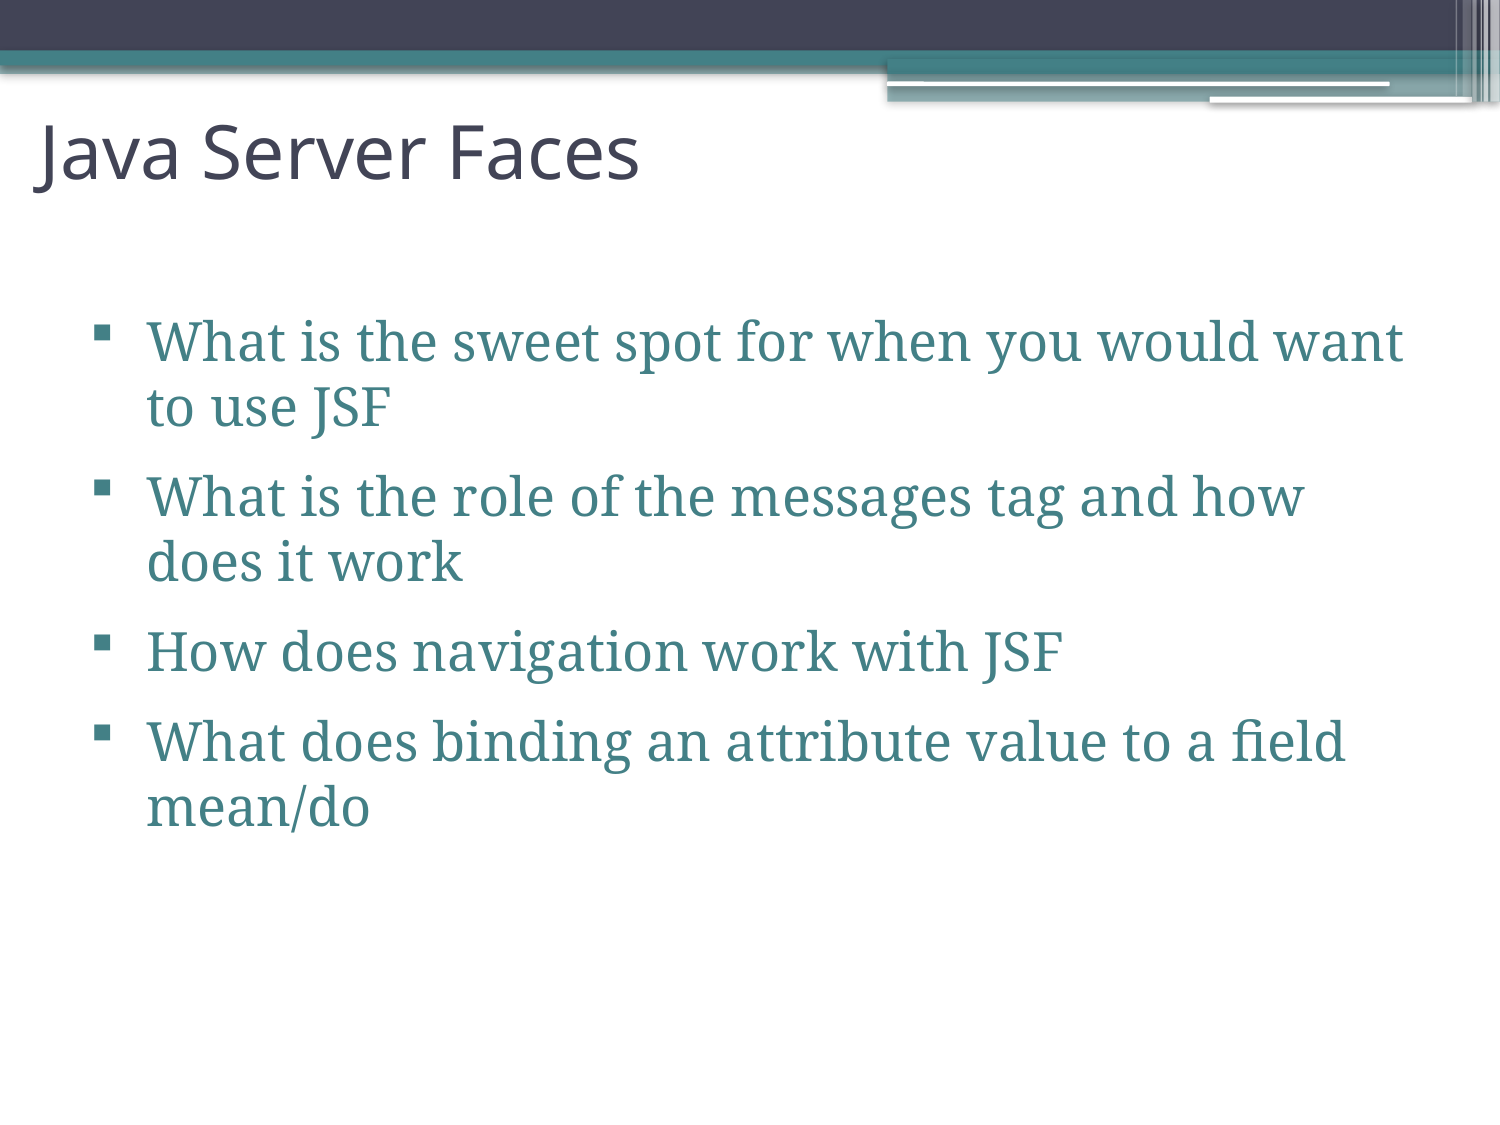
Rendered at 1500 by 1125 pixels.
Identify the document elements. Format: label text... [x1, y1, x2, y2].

list What is the sweet spot for when you would want to use JSF What is the role of the messages tag and how does it work How does navigation work with JSF What does binding an attribute value to a field mean/do [75, 299, 1425, 1079]
title Java Server Faces [24, 62, 1375, 238]
